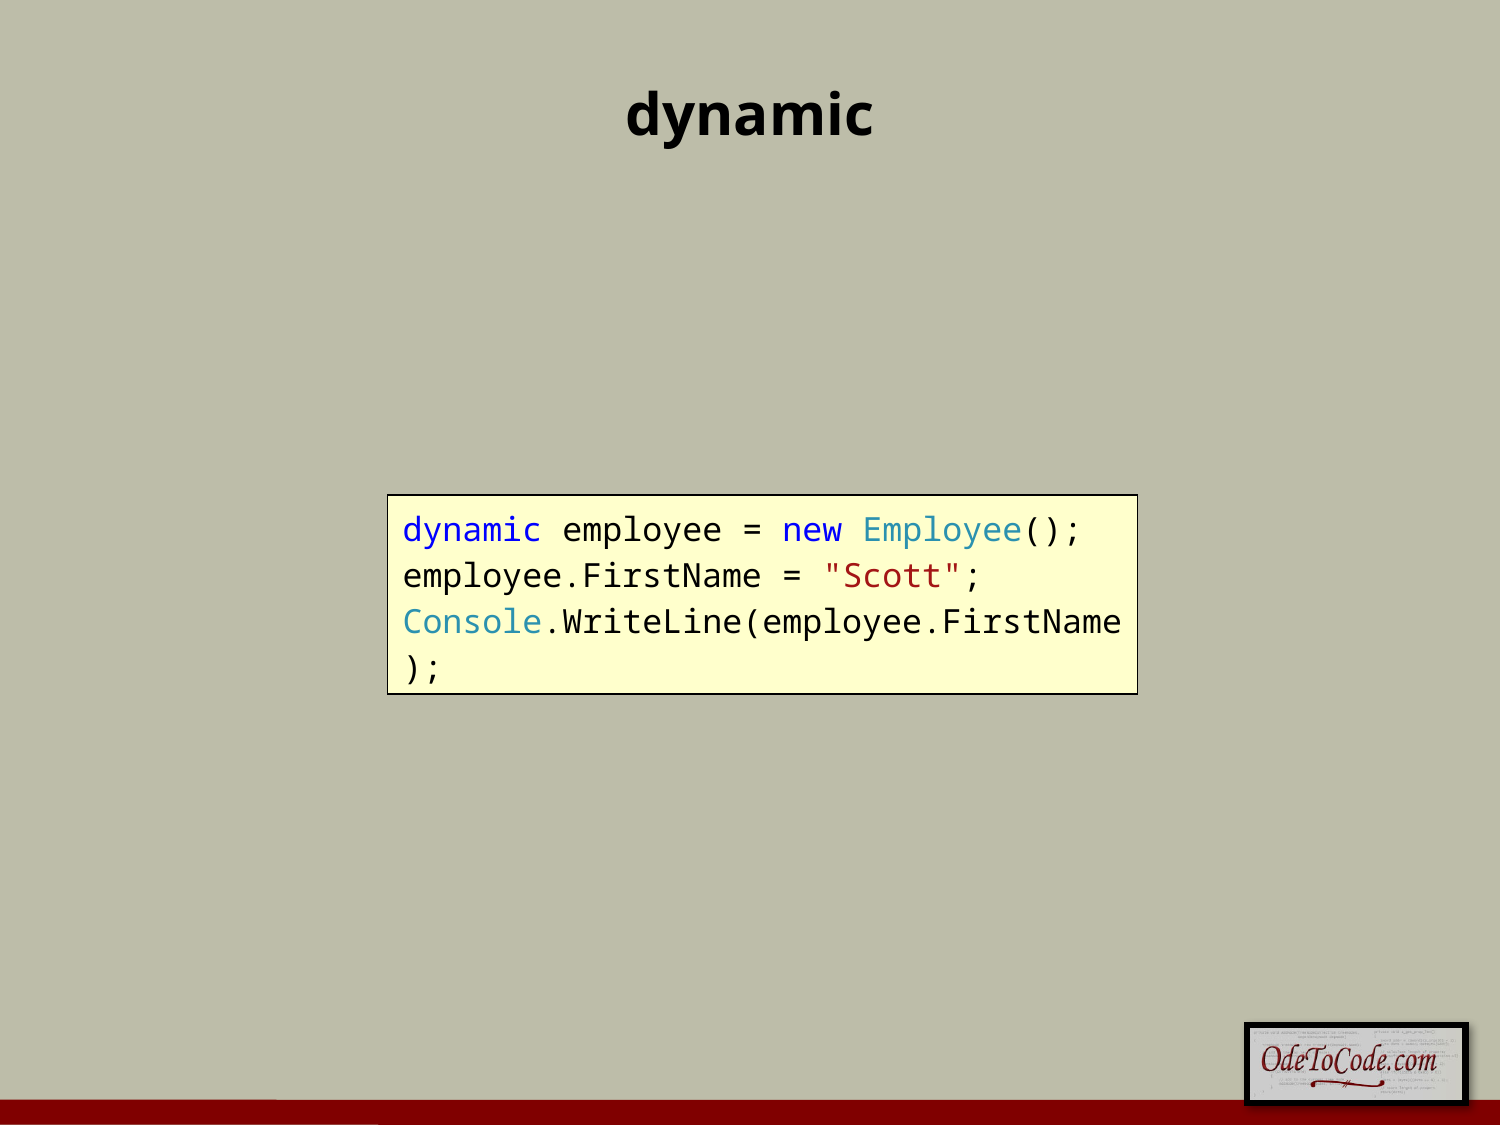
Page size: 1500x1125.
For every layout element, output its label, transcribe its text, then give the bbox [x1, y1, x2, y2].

title dynamic [74, 49, 1426, 176]
text_box dynamic employee = new Employee(); employee.FirstName = "Scott"; Console.WriteLine(employee.FirstName); [387, 495, 1138, 695]
picture [1250, 1028, 1462, 1100]
